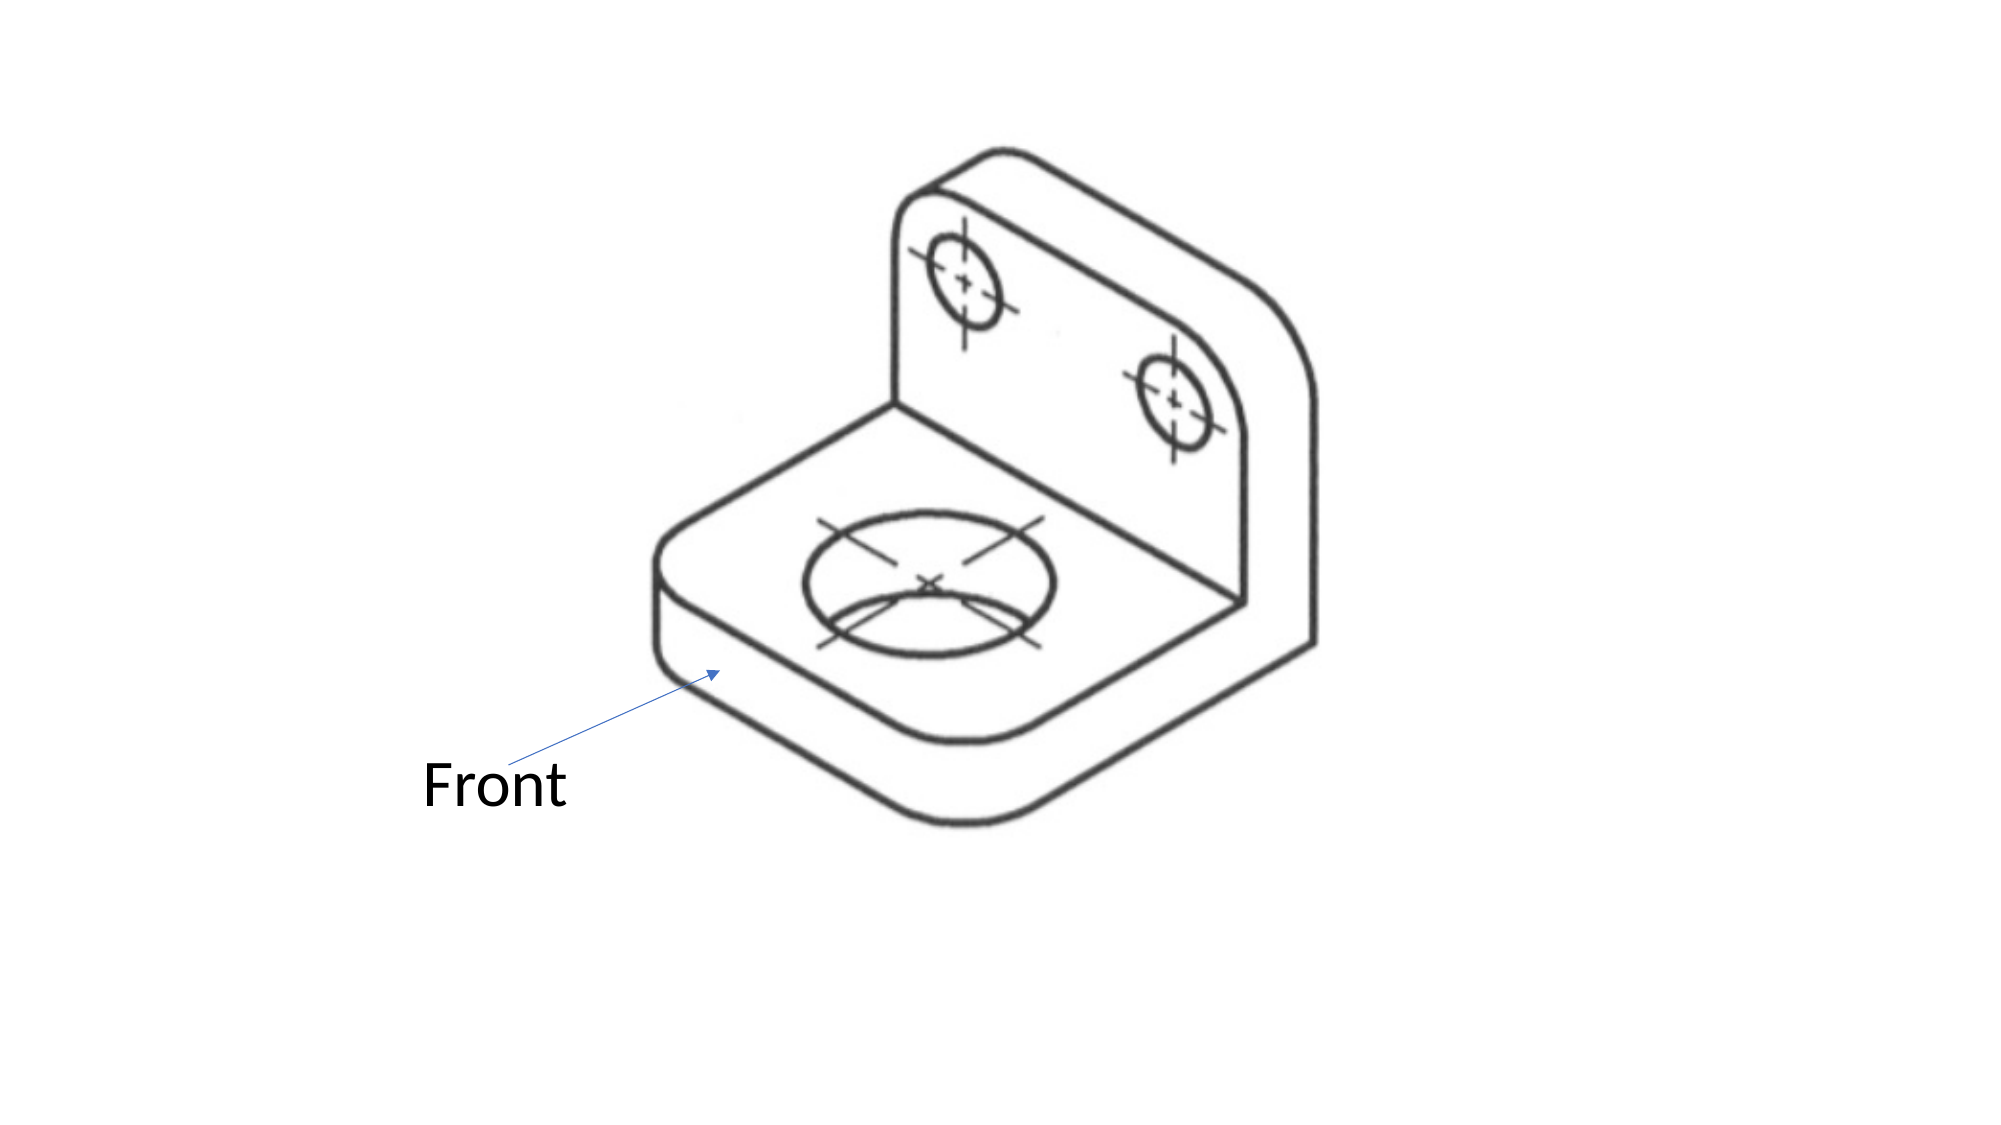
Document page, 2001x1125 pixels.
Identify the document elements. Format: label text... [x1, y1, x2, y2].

picture [464, 101, 1536, 853]
text_box Front [407, 731, 464, 827]
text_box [508, 670, 720, 765]
